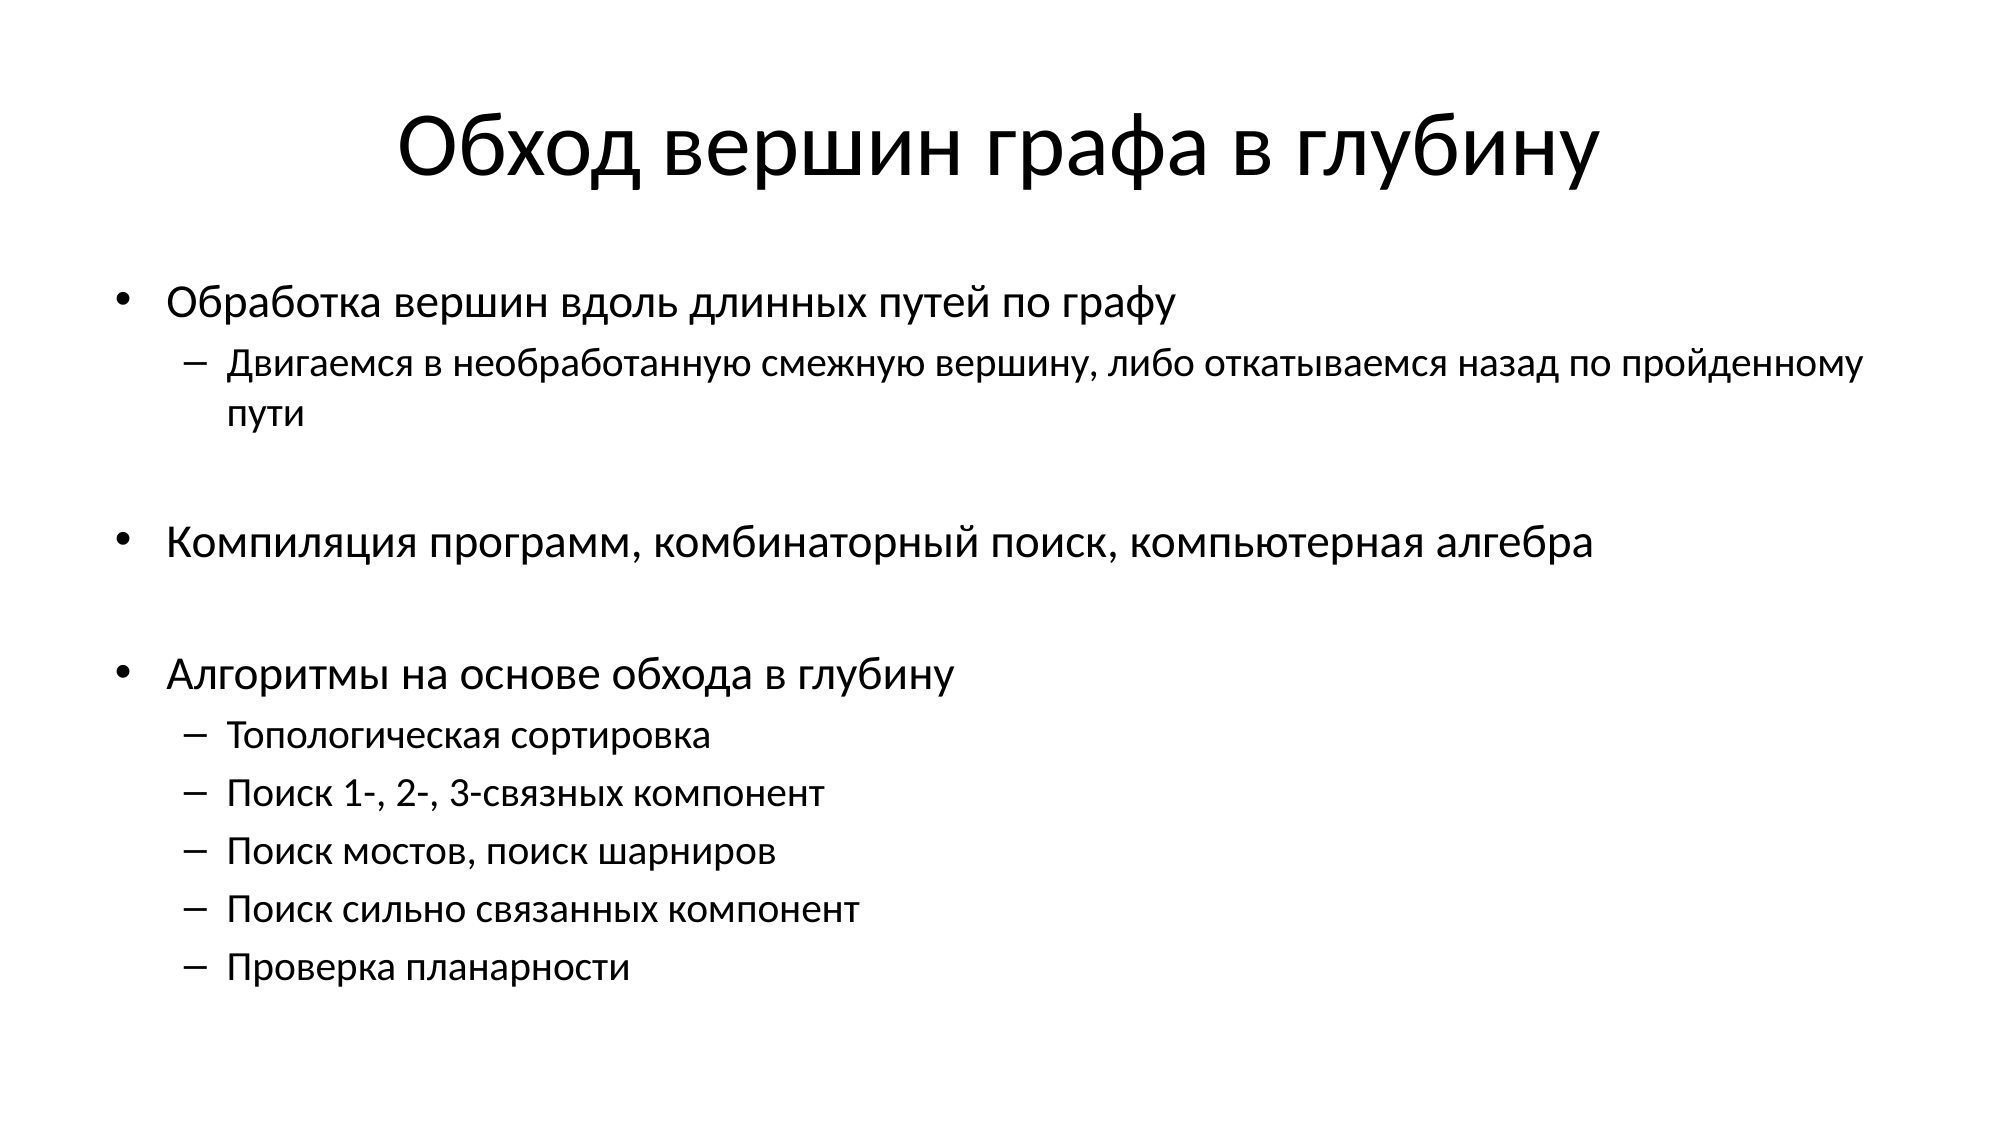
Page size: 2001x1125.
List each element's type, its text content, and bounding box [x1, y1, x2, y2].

title Обход вершин графа в глубину [99, 45, 1900, 233]
list Обработка вершин вдоль длинных путей по графу Двигаемся в необработанную смежную вершину, либо откатываемся назад по пройденному пути Компиляция программ, комбинаторный поиск, компьютерная алгебра Алгоритмы на основе обхода в глубину Топологическая сортировка Поиск 1-, 2-, 3-связных компонент Поиск мостов, поиск шарниров Поиск сильно связанных компонент Проверка планарности [99, 262, 1900, 1005]
